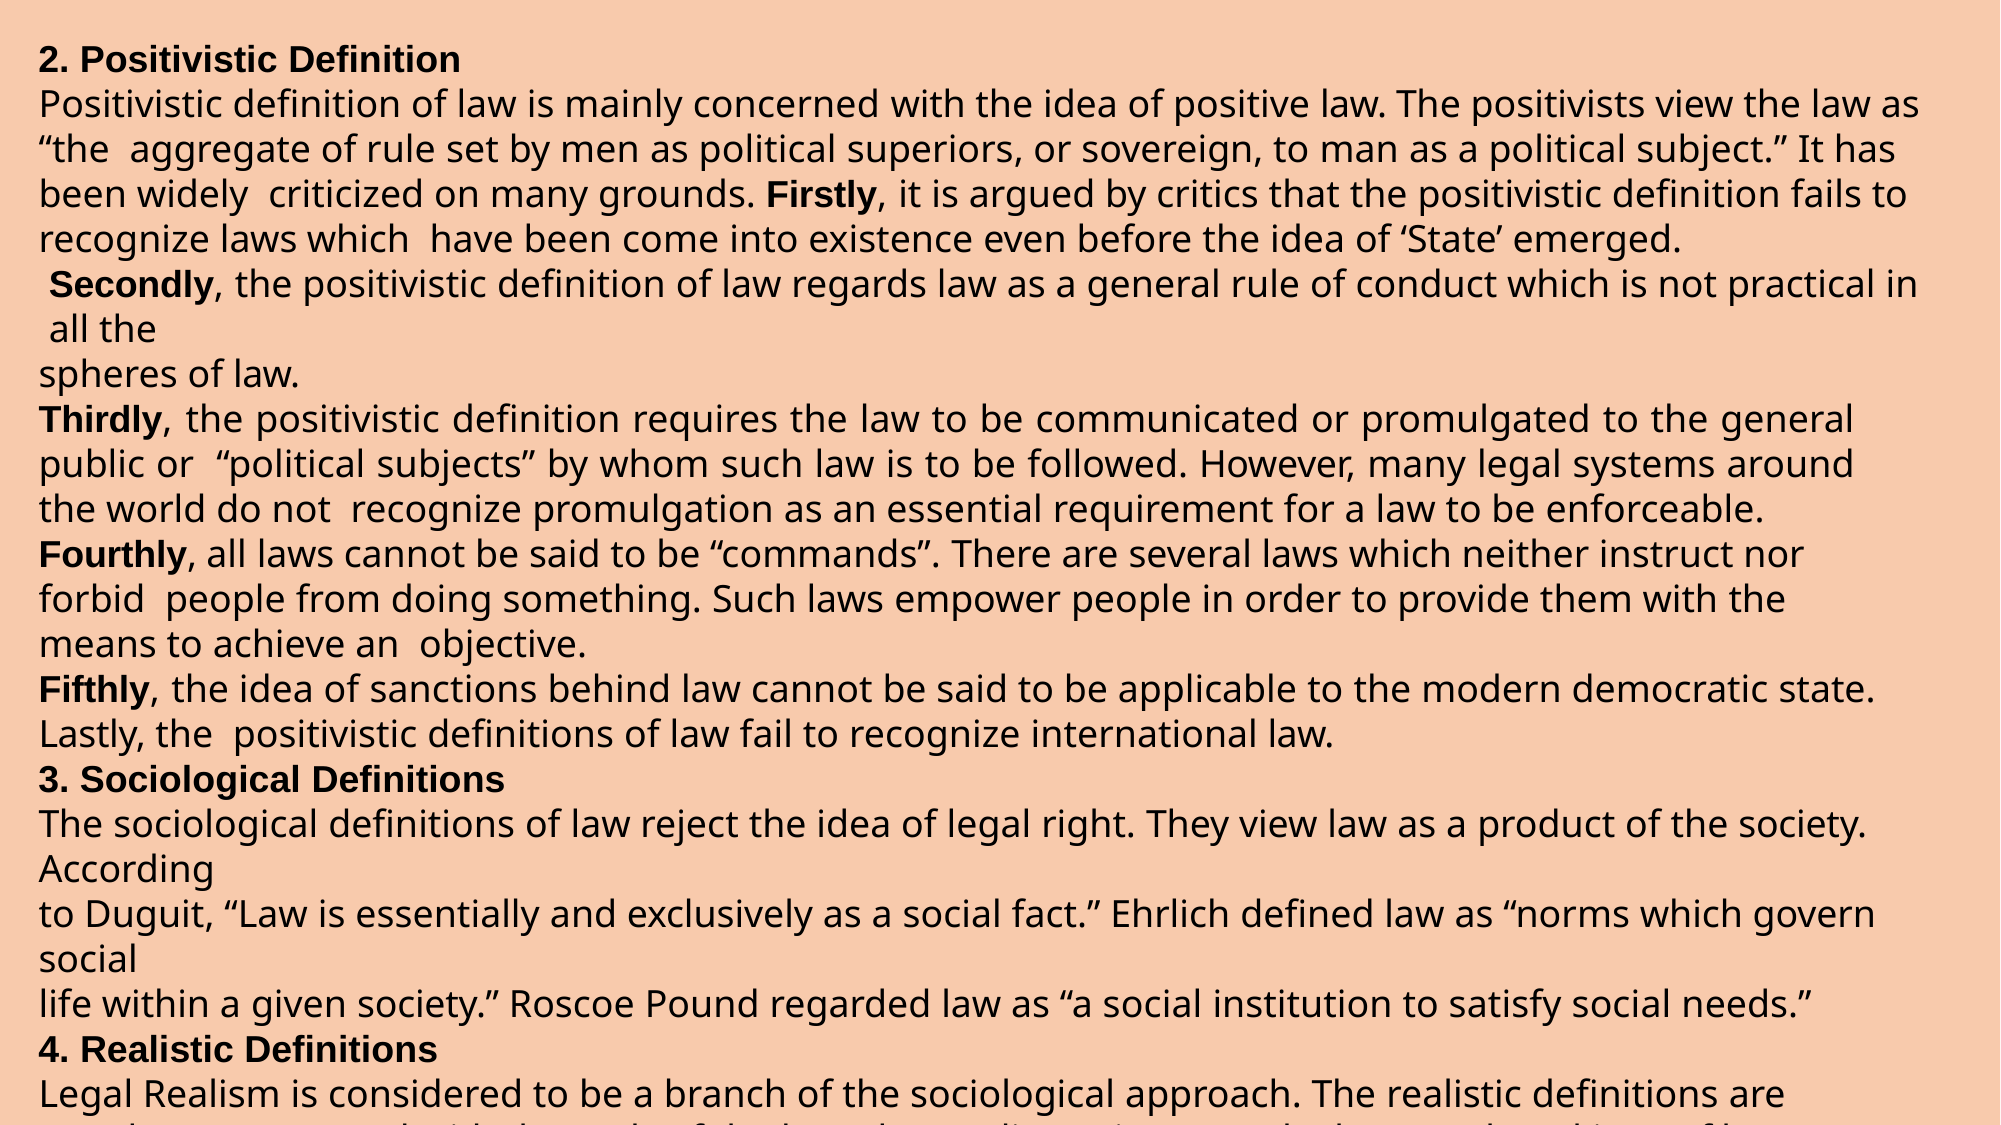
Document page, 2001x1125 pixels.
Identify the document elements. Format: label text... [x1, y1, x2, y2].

text_box Positivistic Definition Positivistic definition of law is mainly concerned with the idea of positive law. The positivists view the law as “the aggregate of rule set by men as political superiors, or sovereign, to man as a political subject.” It has been widely criticized on many grounds. Firstly, it is argued by critics that the positivistic definition fails to recognize laws which have been come into existence even before the idea of ‘State’ emerged. Secondly, the positivistic definition of law regards law as a general rule of conduct which is not practical in all the spheres of law. Thirdly, the positivistic definition requires the law to be communicated or promulgated to the general public or “political subjects” by whom such law is to be followed. However, many legal systems around the world do not recognize promulgation as an essential requirement for a law to be enforceable. Fourthly, all laws cannot be said to be “commands”. There are several laws which neither instruct nor forbid people from doing something. Such laws empower people in order to provide them with the means to achieve an objective. Fifthly, the idea of sanctions behind law cannot be said to be applicable to the modern democratic state. Lastly, the positivistic definitions of law fail to recognize international law. Sociological Definitions The sociological definitions of law reject the idea of legal right. They view law as a product of the society. According to Duguit, “Law is essentially and exclusively as a social fact.” Ehrlich defined law as “norms which govern social life within a given society.” Roscoe Pound regarded law as “a social institution to satisfy social needs.” Realistic Definitions Legal Realism is considered to be a branch of the sociological approach. The realistic definitions are mostly unconcerned with the ends of the law. The “realists” aim to study the actual workings of law and reject the traditional definitions which regard enacted law as the only true law. [36, 32, 1948, 1125]
